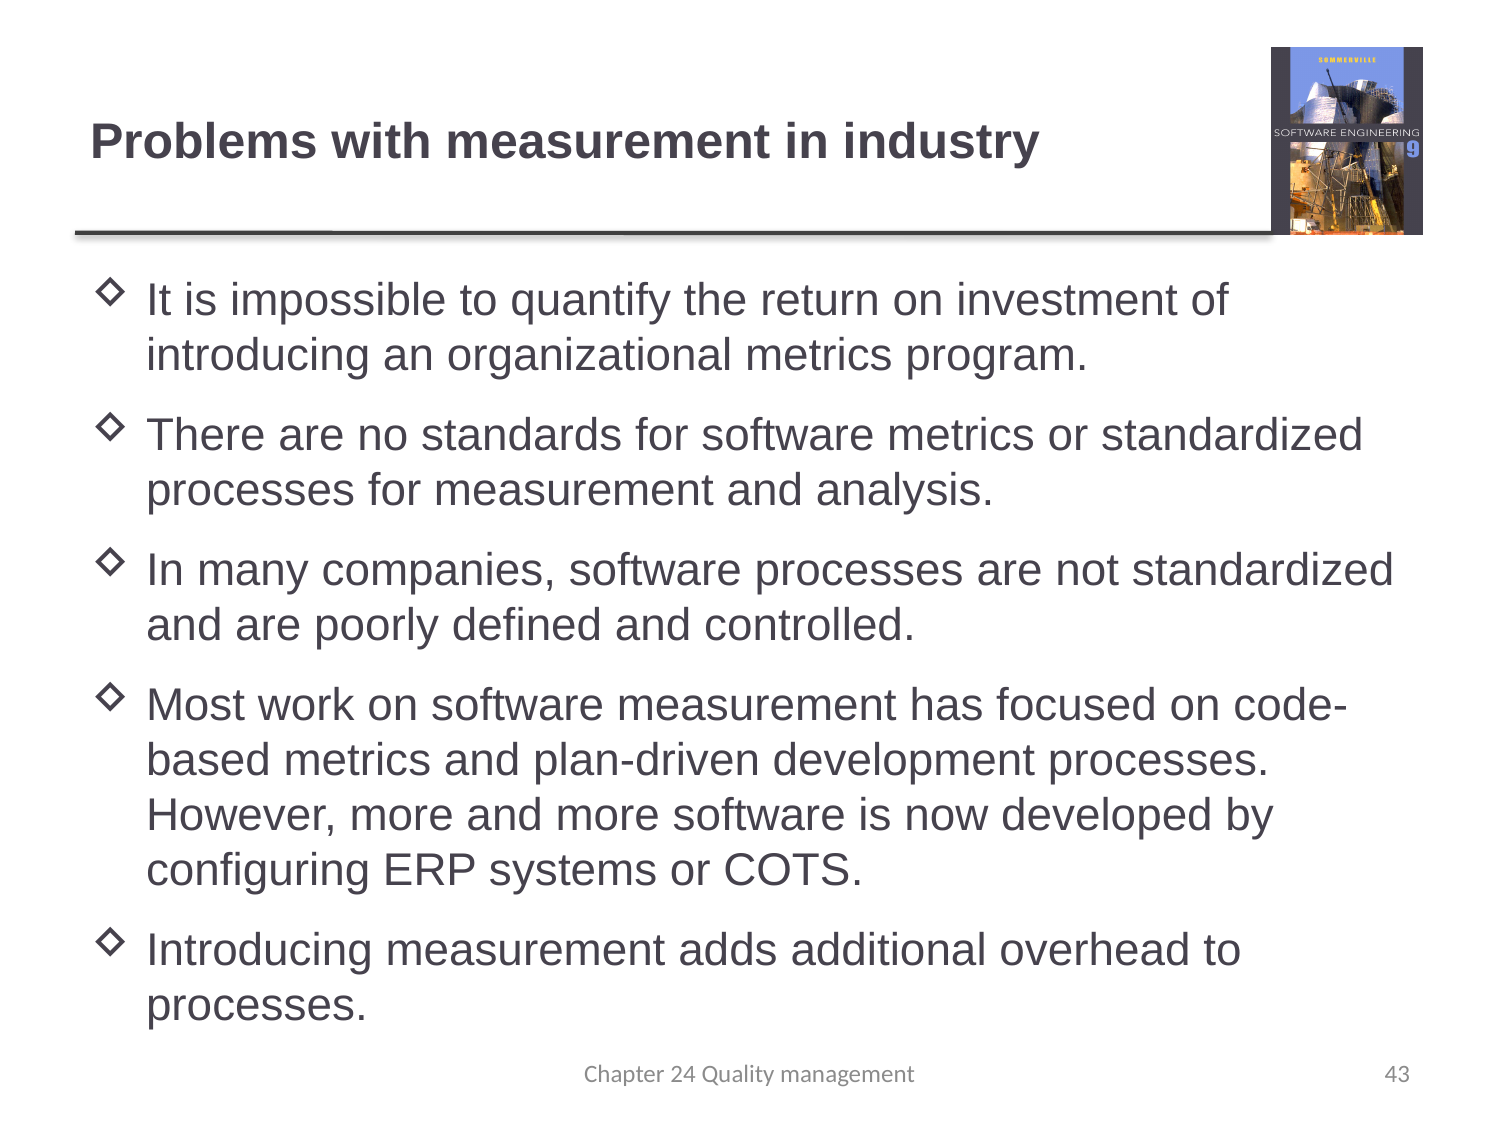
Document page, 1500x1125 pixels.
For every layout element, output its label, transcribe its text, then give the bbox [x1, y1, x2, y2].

title Problems with measurement in industry [74, 44, 1272, 233]
picture [1272, 47, 1423, 235]
footer Chapter 24 Quality management [512, 1042, 988, 1103]
list It is impossible to quantify the return on investment of introducing an organizational metrics program. There are no standards for software metrics or standardized processes for measurement and analysis. In many companies, software processes are not standardized and are poorly defined and controlled. Most work on software measurement has focused on code-based metrics and plan-driven development processes. However, more and more software is now developed by configuring ERP systems or COTS. Introducing measurement adds additional overhead to processes. [75, 262, 1425, 1005]
slide_number 43 [1074, 1042, 1425, 1103]
